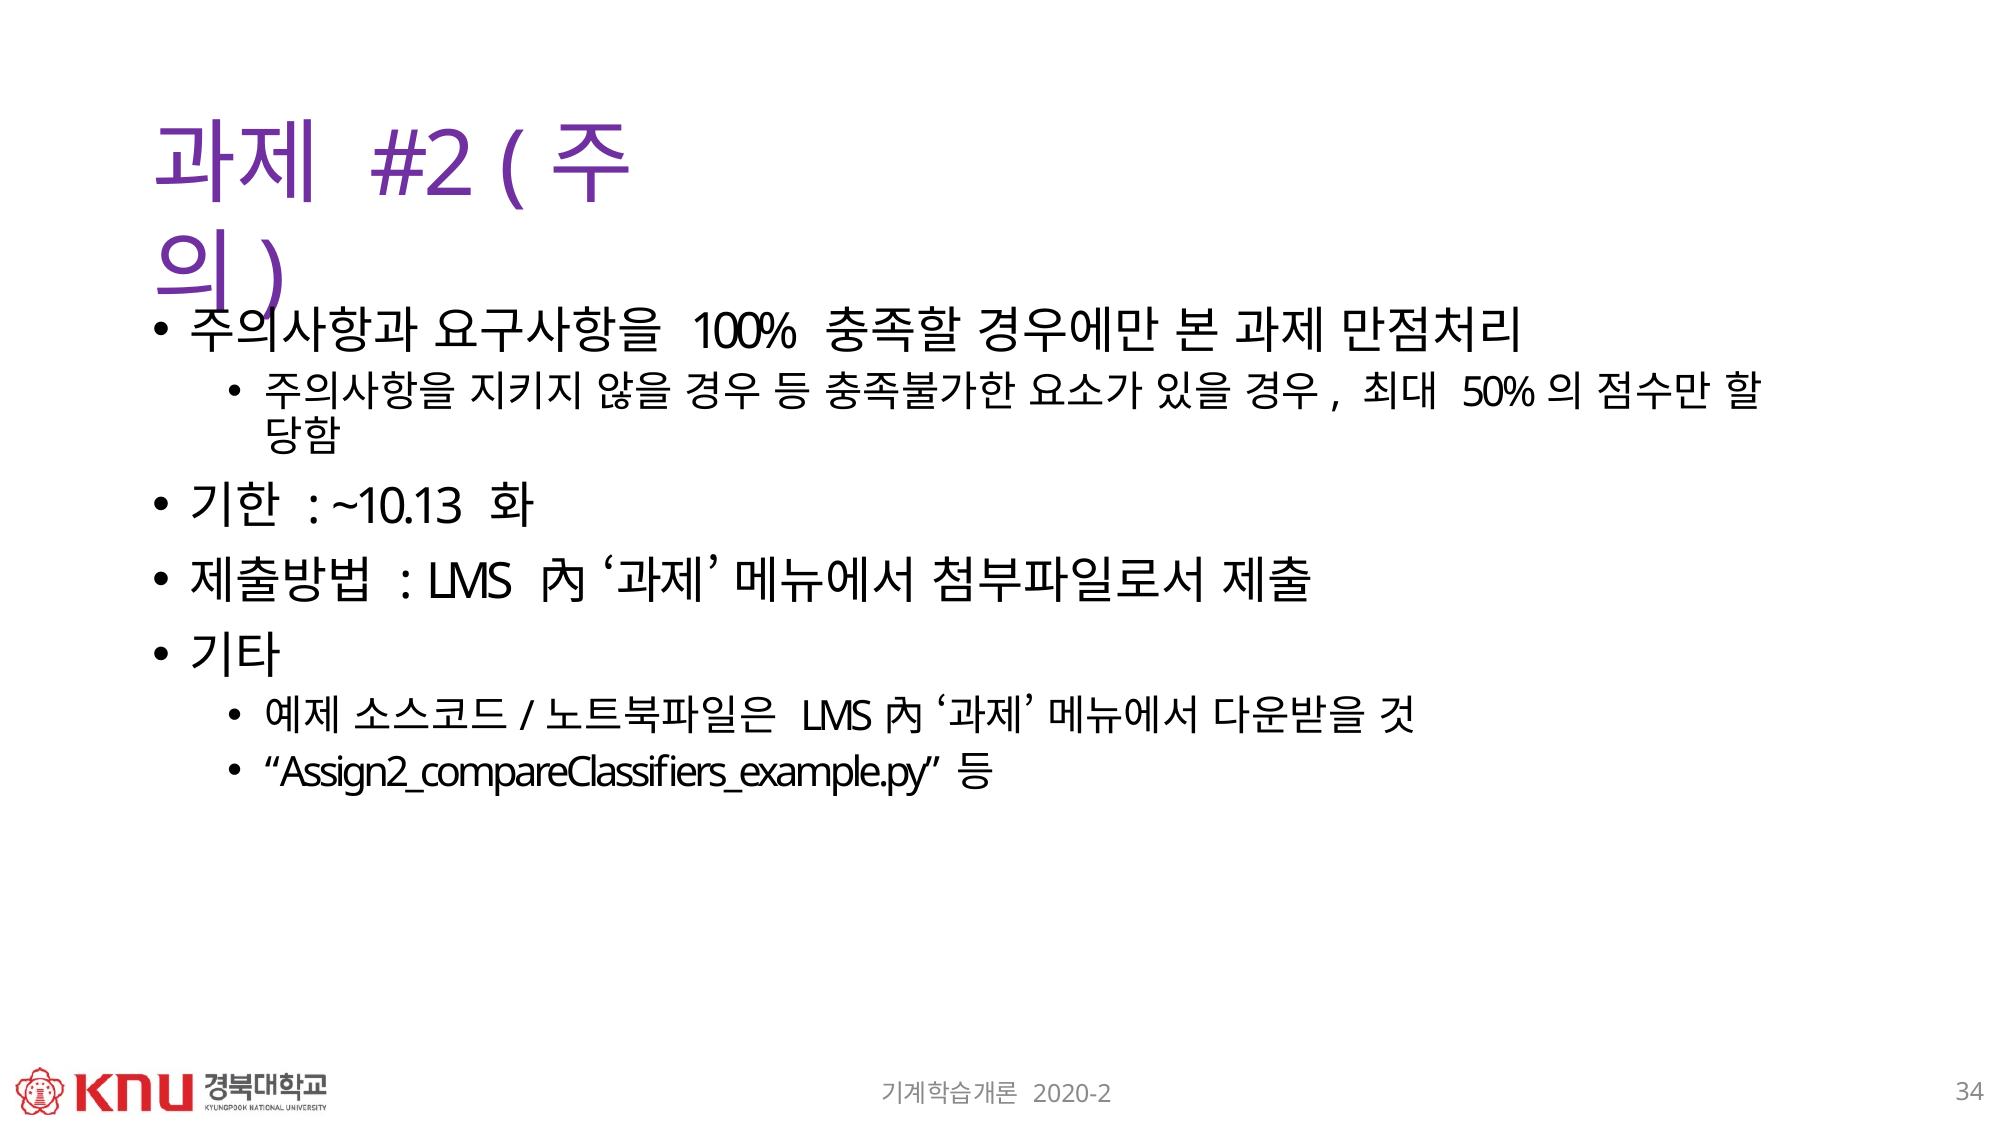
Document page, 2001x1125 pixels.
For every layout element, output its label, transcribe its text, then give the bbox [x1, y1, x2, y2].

text_box 주의사항과 요구사항을 100% 충족할 경우에만 본 과제 만점처리 주의사항을 지키지 않을 경우 등 충족불가한 요소가 있을 경우, 최대 50%의 점수만 할 당함 기한 : ~10.13 화 제출방법 : LMS 內 ‘과제’ 메뉴에서 첨부파일로서 제출 기타 예제 소스코드/노트북파일은 LMS內 ‘과제’ 메뉴에서 다운받을 것 “Assign2_compareClassifiers_example.py” 등 [150, 289, 1826, 795]
title 과제 #2 (주의) [150, 101, 736, 289]
slide_number 34 [1949, 1071, 1990, 1125]
footer 기계학습개론 2020-2 [878, 1073, 1121, 1125]
picture [15, 1067, 327, 1115]
